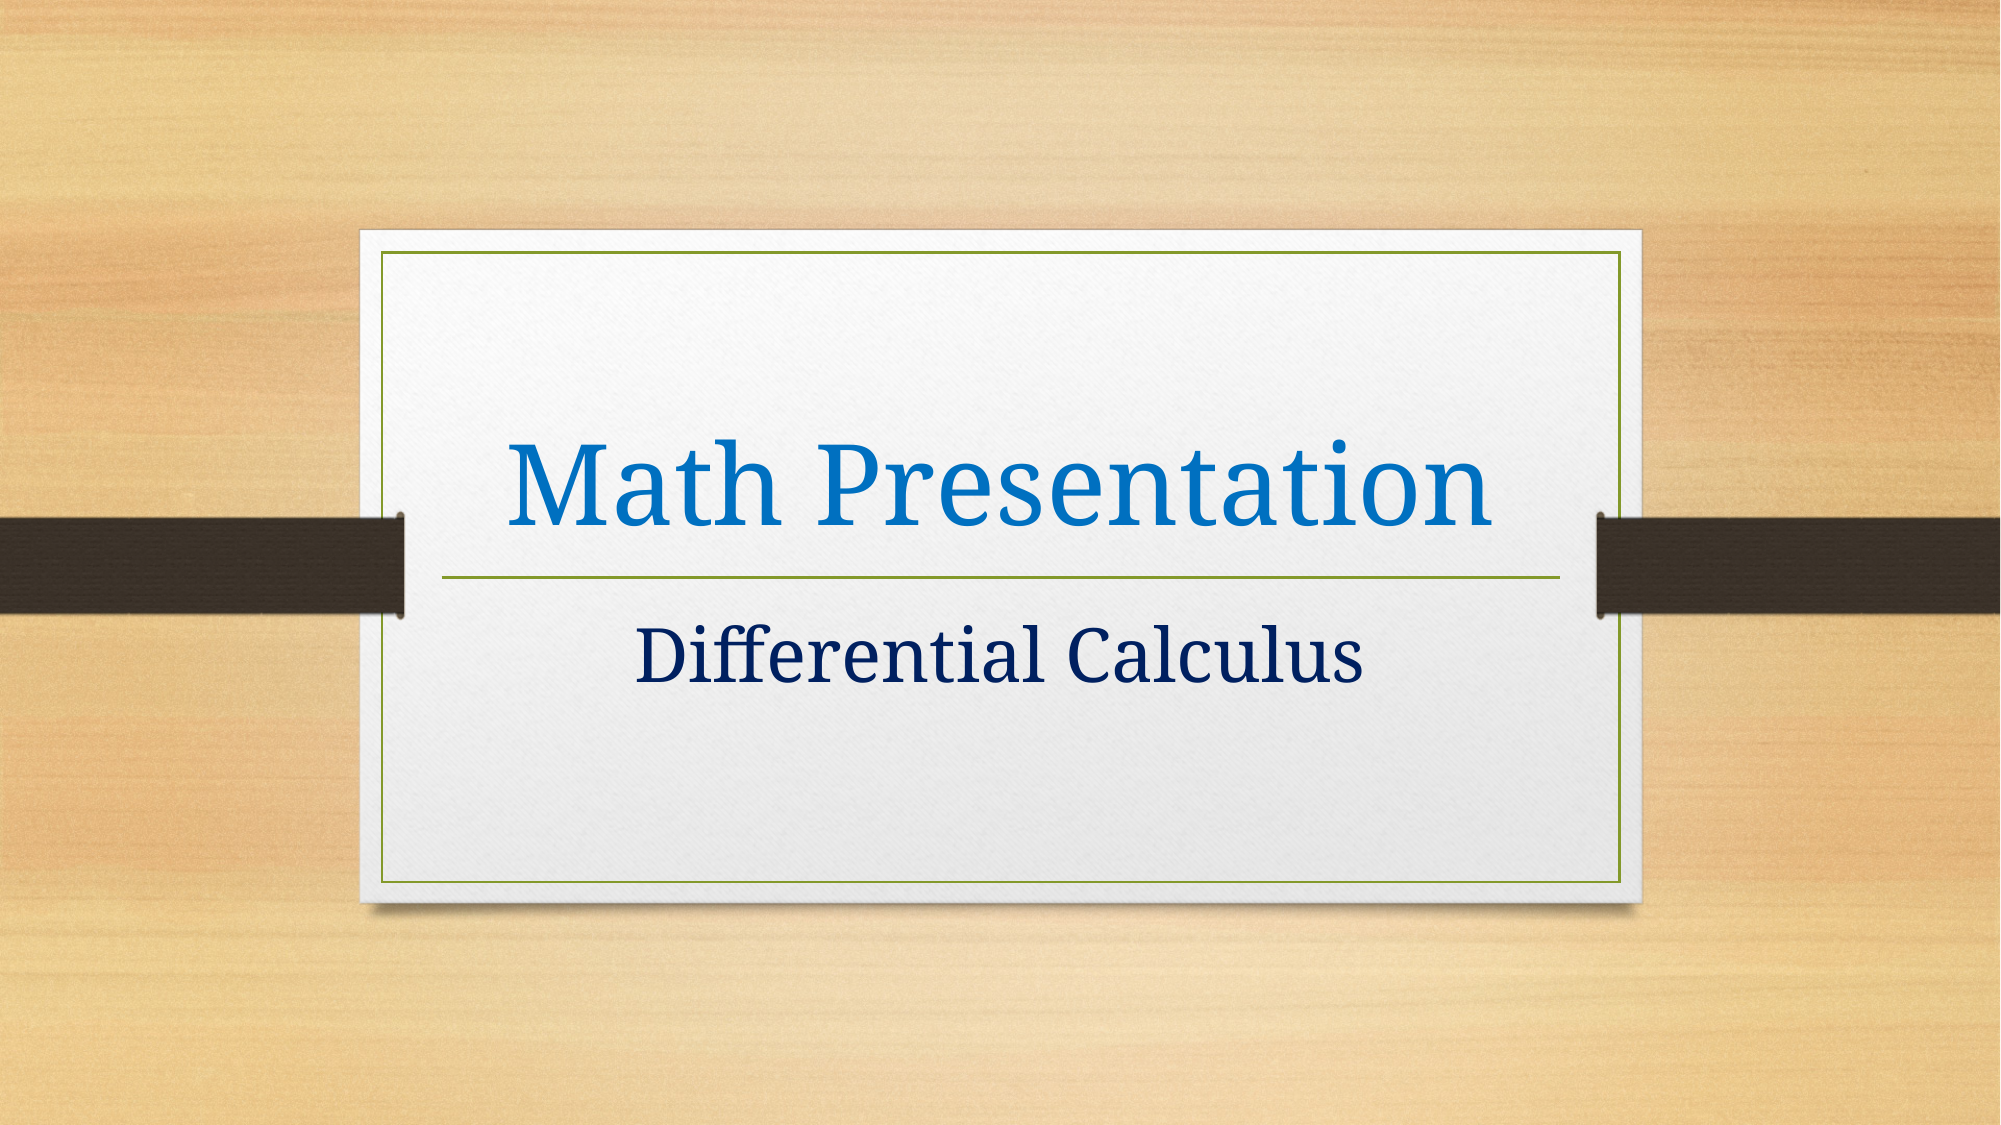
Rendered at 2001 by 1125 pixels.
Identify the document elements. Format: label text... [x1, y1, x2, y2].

title Math Presentation [441, 306, 1560, 556]
picture [0, 0, 2001, 1125]
subtitle Differential Calculus [441, 600, 1560, 817]
